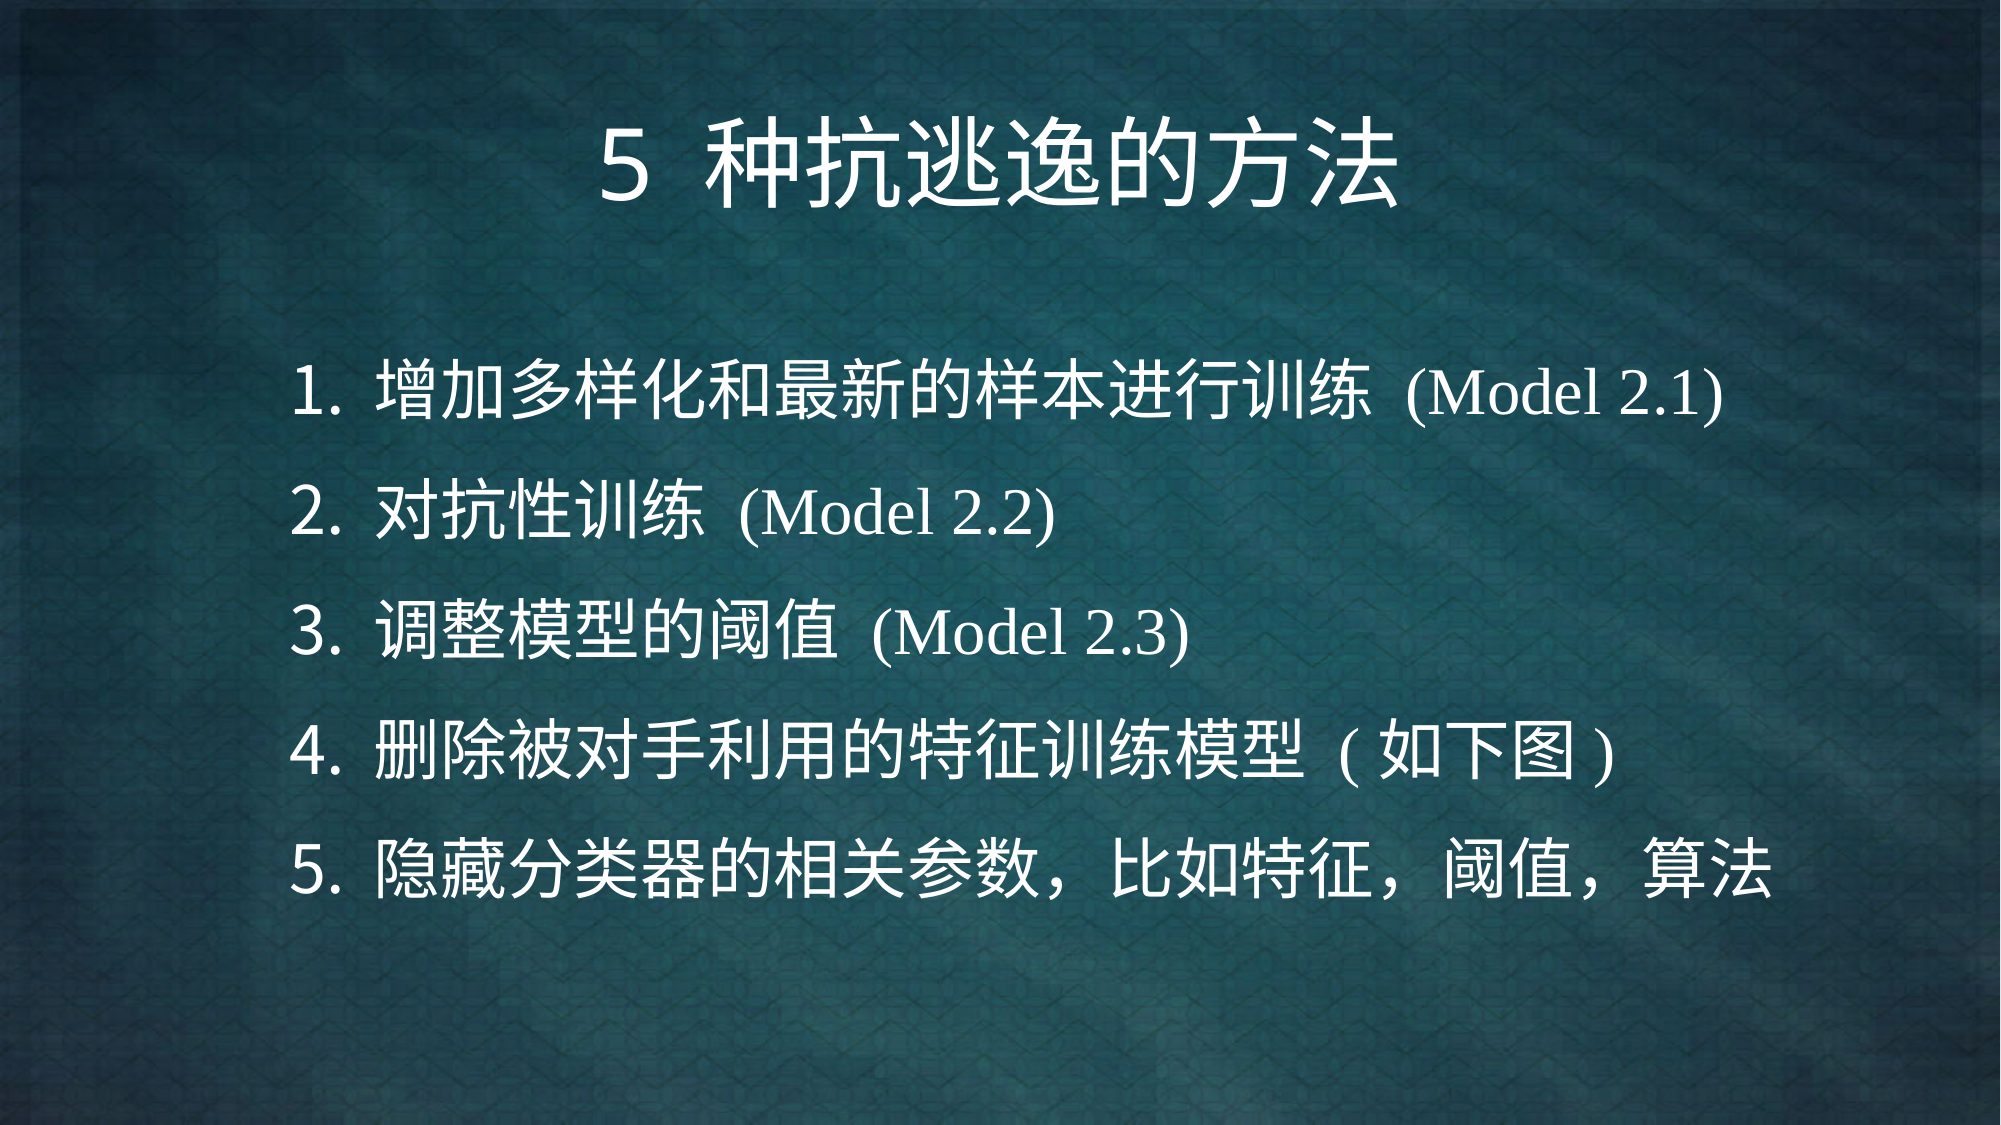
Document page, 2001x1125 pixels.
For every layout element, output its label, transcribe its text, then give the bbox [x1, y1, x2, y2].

title 5 种抗逃逸的方法 [137, 59, 1863, 278]
text_box 增加多样化和最新的样本进行训练 (Model 2.1) 对抗性训练 (Model 2.2) 调整模型的阈值 (Model 2.3) 删除被对手利用的特征训练模型 (如下图) 隐藏分类器的相关参数，比如特征，阈值，算法 [274, 300, 1842, 915]
picture [0, 0, 2001, 1125]
